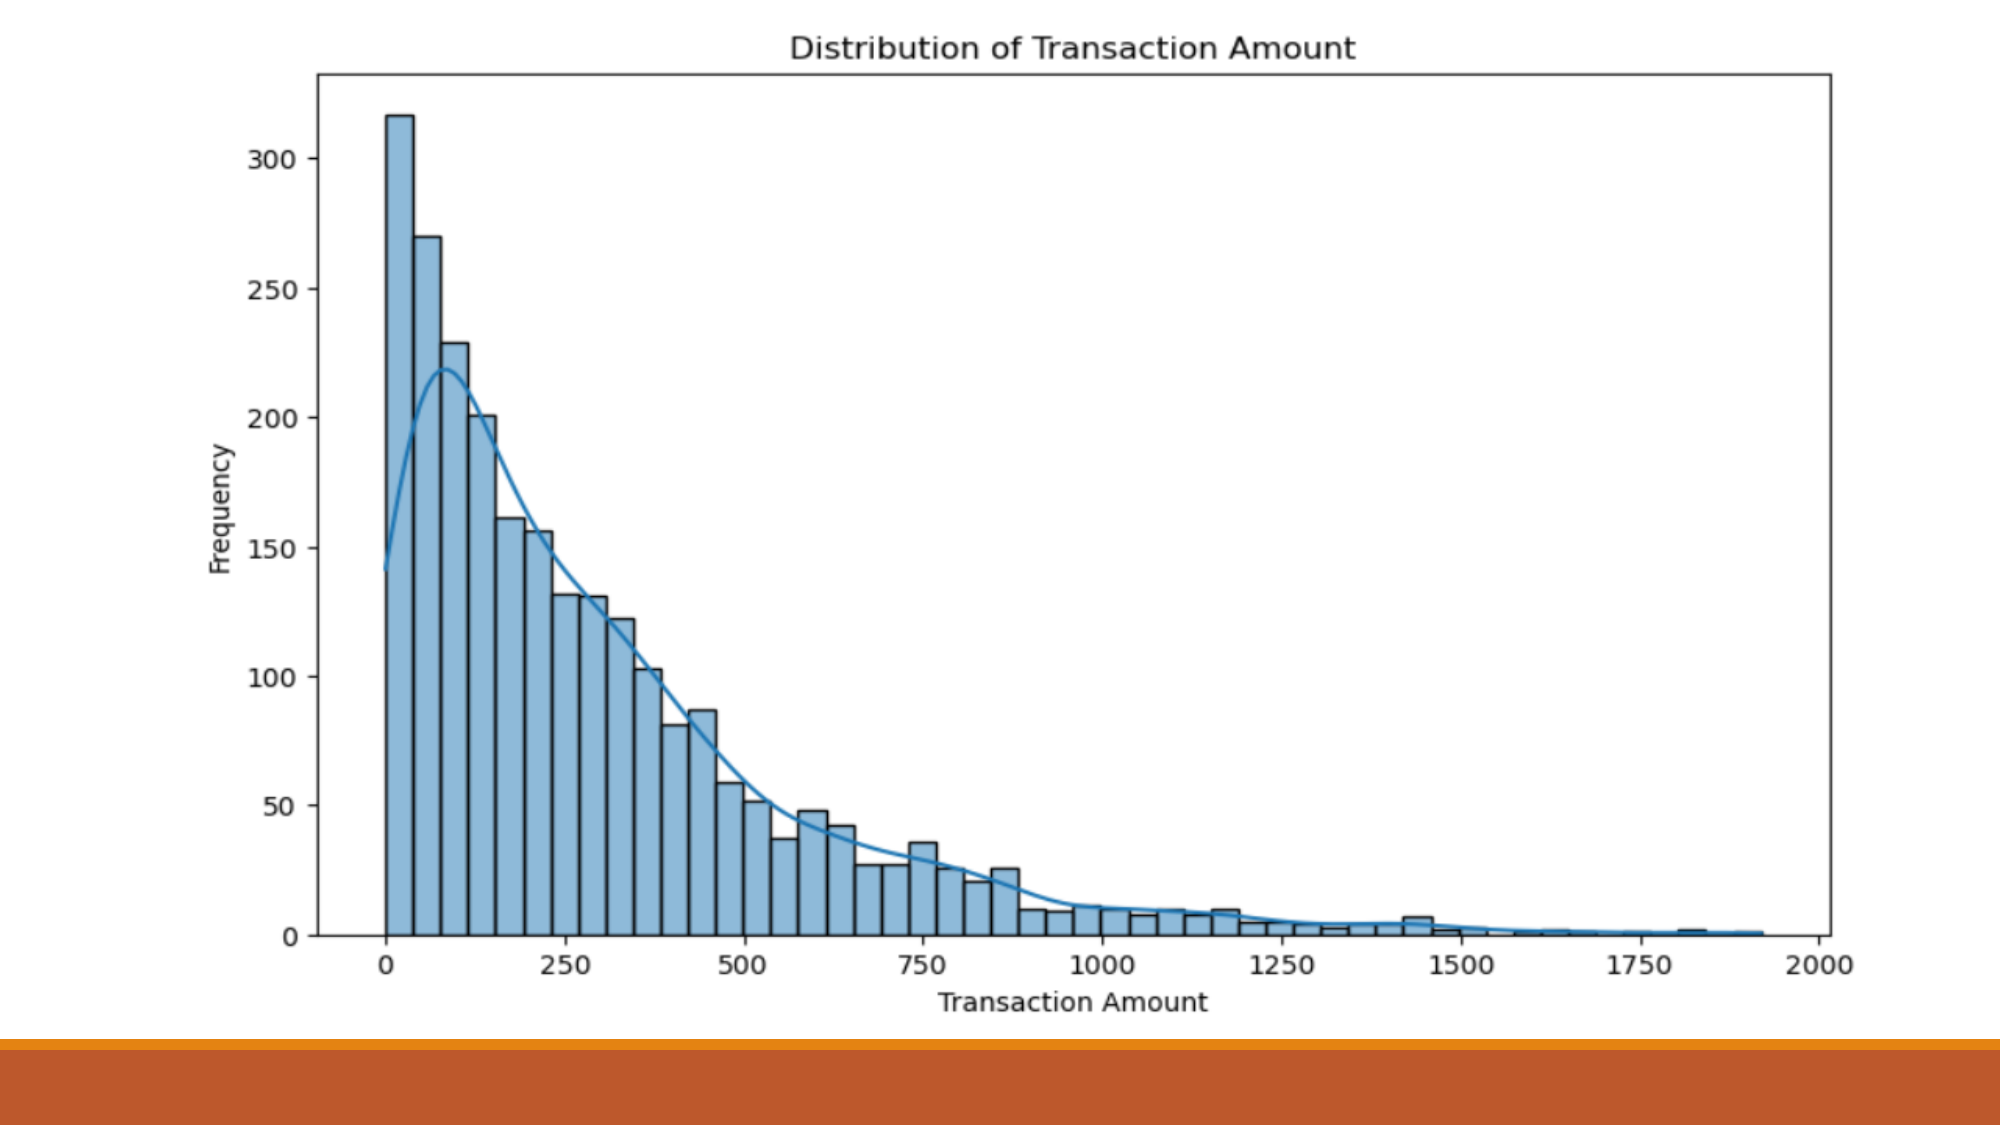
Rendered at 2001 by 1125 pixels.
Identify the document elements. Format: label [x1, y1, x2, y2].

picture [190, 20, 1870, 1035]
